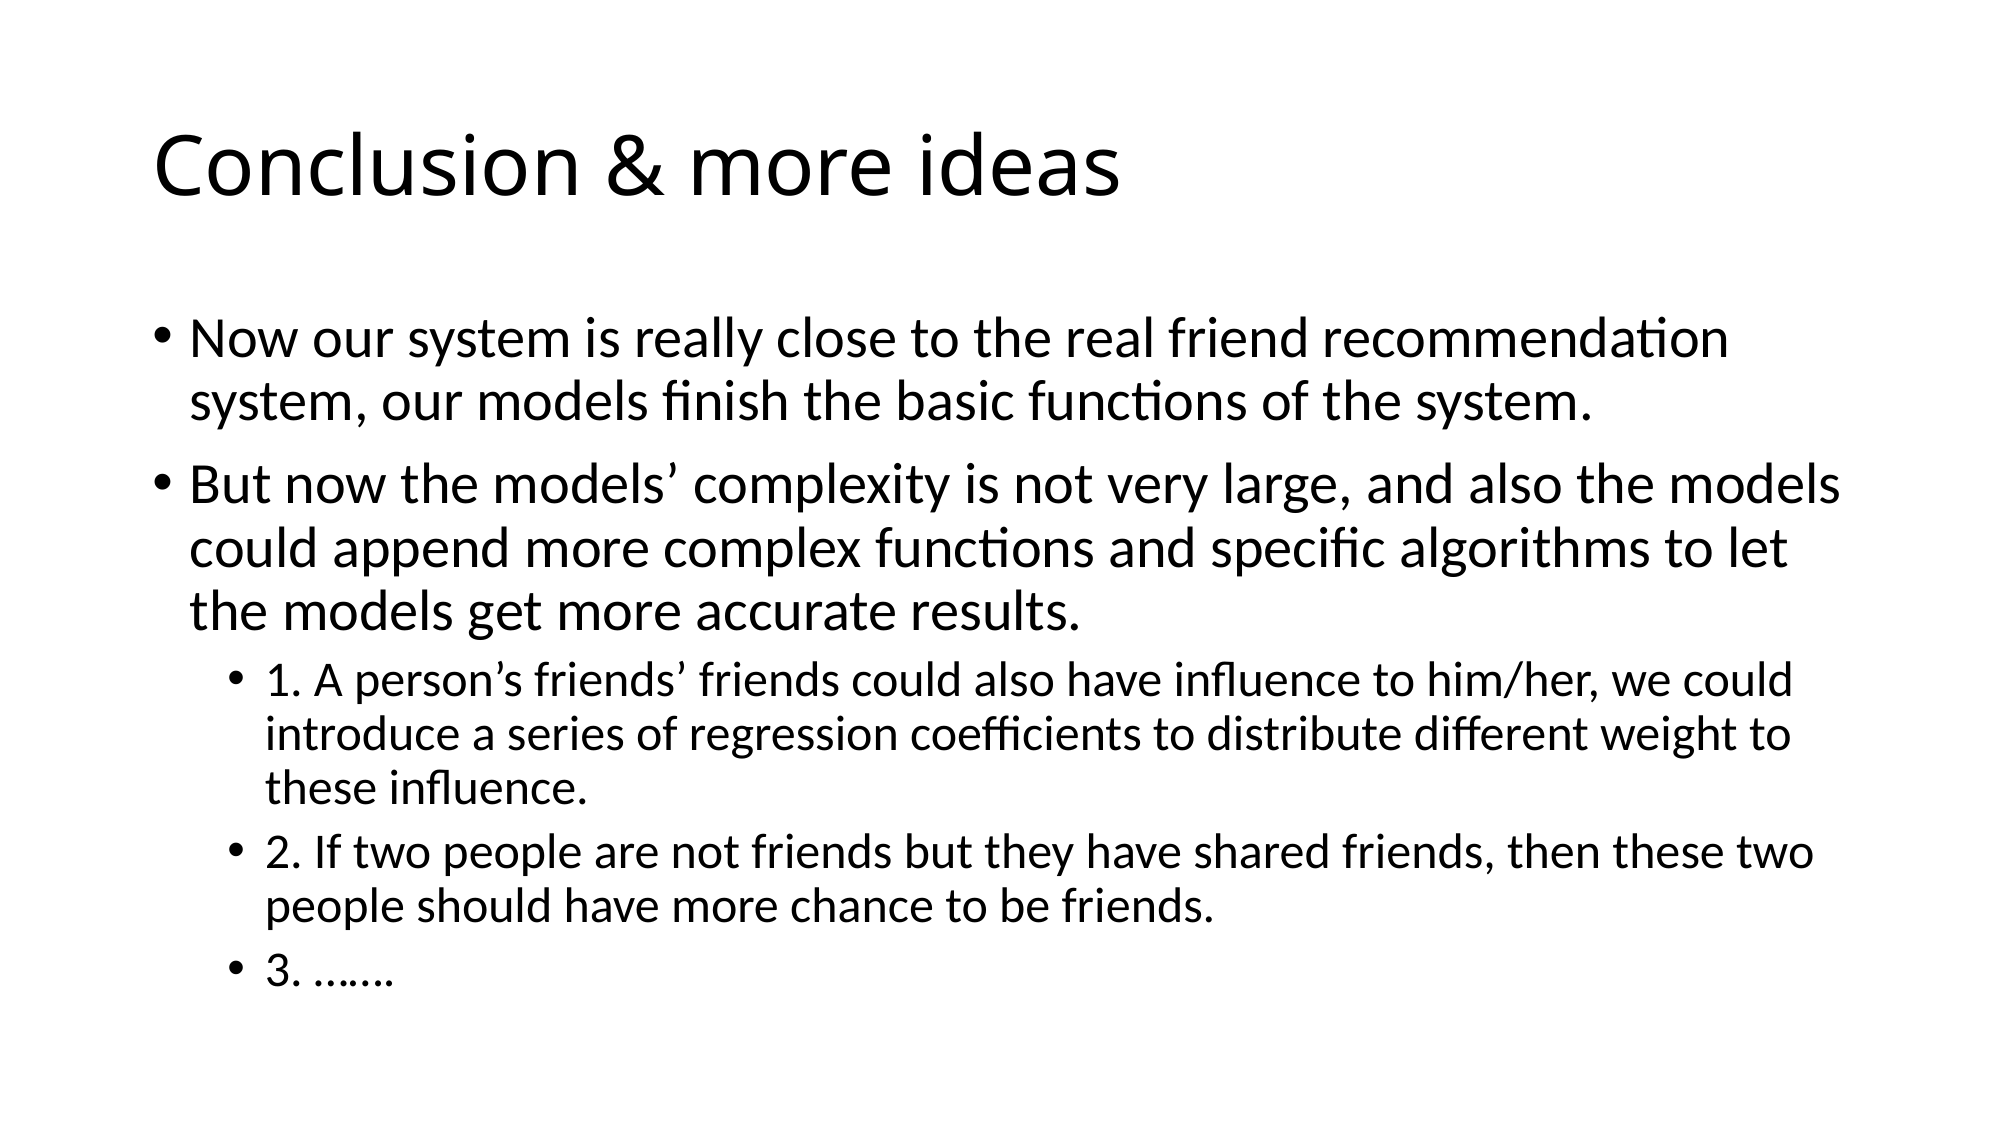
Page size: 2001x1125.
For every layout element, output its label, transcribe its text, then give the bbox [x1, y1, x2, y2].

title Conclusion & more ideas [137, 59, 1863, 278]
list Now our system is really close to the real friend recommendation system, our models finish the basic functions of the system. But now the models’ complexity is not very large, and also the models could append more complex functions and specific algorithms to let the models get more accurate results. 1. A person’s friends’ friends could also have influence to him/her, we could introduce a series of regression coefficients to distribute different weight to these influence. 2. If two people are not friends but they have shared friends, then these two people should have more chance to be friends. 3. ……. [137, 299, 1863, 1027]
